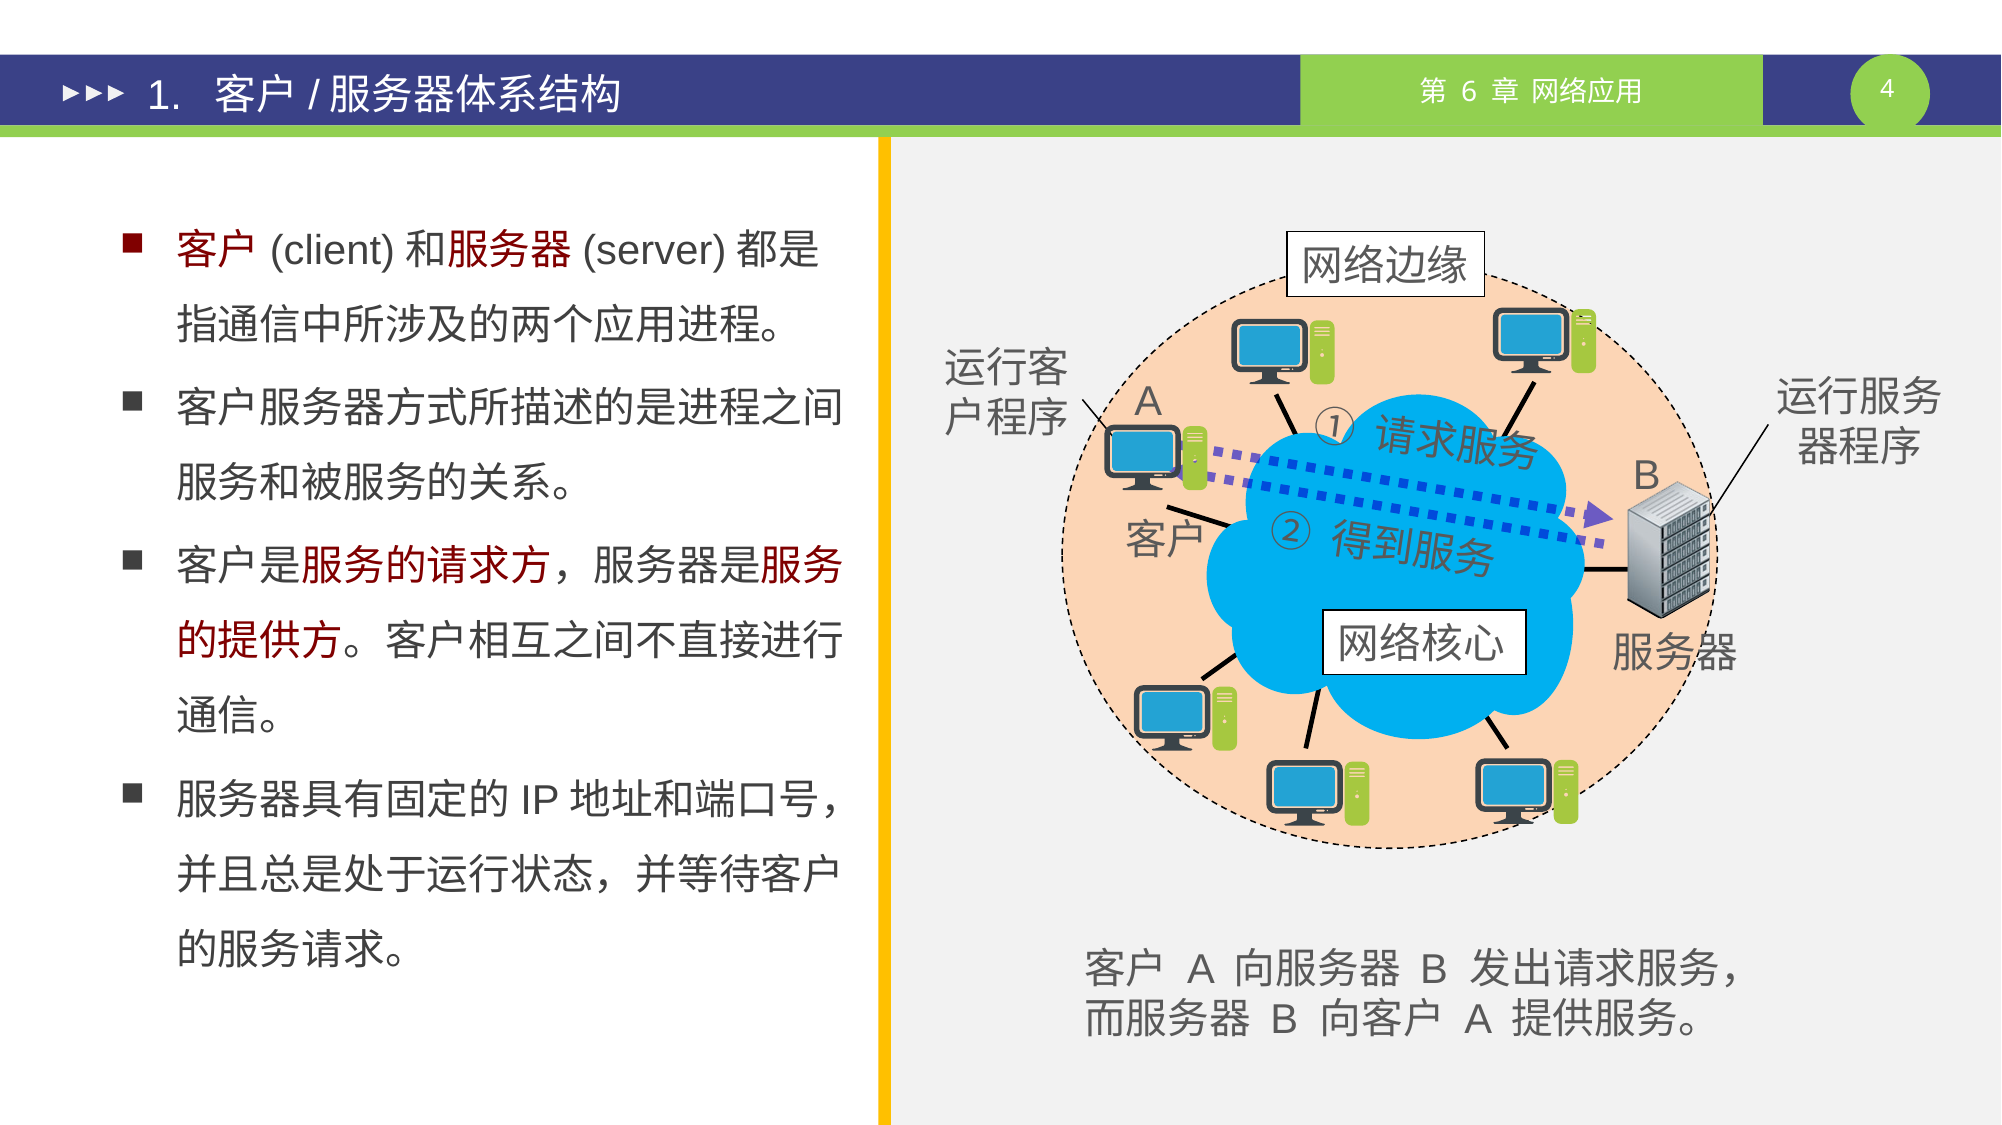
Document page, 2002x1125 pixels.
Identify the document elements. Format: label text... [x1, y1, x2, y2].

text_box 万维网服务器 [1228, 321, 1336, 394]
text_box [1231, 318, 1335, 385]
text_box A [1119, 366, 1178, 423]
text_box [1475, 758, 1579, 825]
text_box . [876, 135, 893, 1125]
text_box [1062, 389, 1201, 732]
text_box [1609, 505, 1621, 569]
text_box 服务器 [1598, 618, 1753, 684]
list 客户(client)和服务器(server)都是指通信中所涉及的两个应用进程。 客户服务器方式所描述的是进程之间服务和被服务的关系。 客户是服务的请求方，服务器是服务的提供方。客户相互之间不直接进行通信。 服务器具有固定的IP地址和端口号，并且总是处于运行状态，并等待客户的服务请求。 [100, 187, 865, 1047]
text_box [1139, 274, 1707, 480]
text_box 运行客户程序 [929, 333, 1098, 449]
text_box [1206, 394, 1585, 403]
text_box 运行服务器程序 [1747, 362, 1973, 478]
text_box 客户 A 向服务器 B 发出请求服务， 而服务器 B 向客户 A 提供服务。 [1069, 934, 1777, 1050]
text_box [1104, 424, 1208, 491]
picture [1626, 481, 1710, 619]
text_box [892, 135, 2001, 1125]
text_box 客户 [1110, 505, 1161, 571]
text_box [1133, 684, 1238, 751]
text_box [1266, 759, 1370, 826]
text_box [1206, 602, 1585, 740]
text_box [1154, 570, 1684, 849]
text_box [1492, 307, 1597, 374]
text_box 网络边缘 [1286, 231, 1485, 297]
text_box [1176, 405, 1614, 520]
title 1. 客户/服务器体系结构 [127, 57, 1003, 129]
text_box B [1618, 440, 1676, 505]
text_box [1166, 469, 1604, 595]
